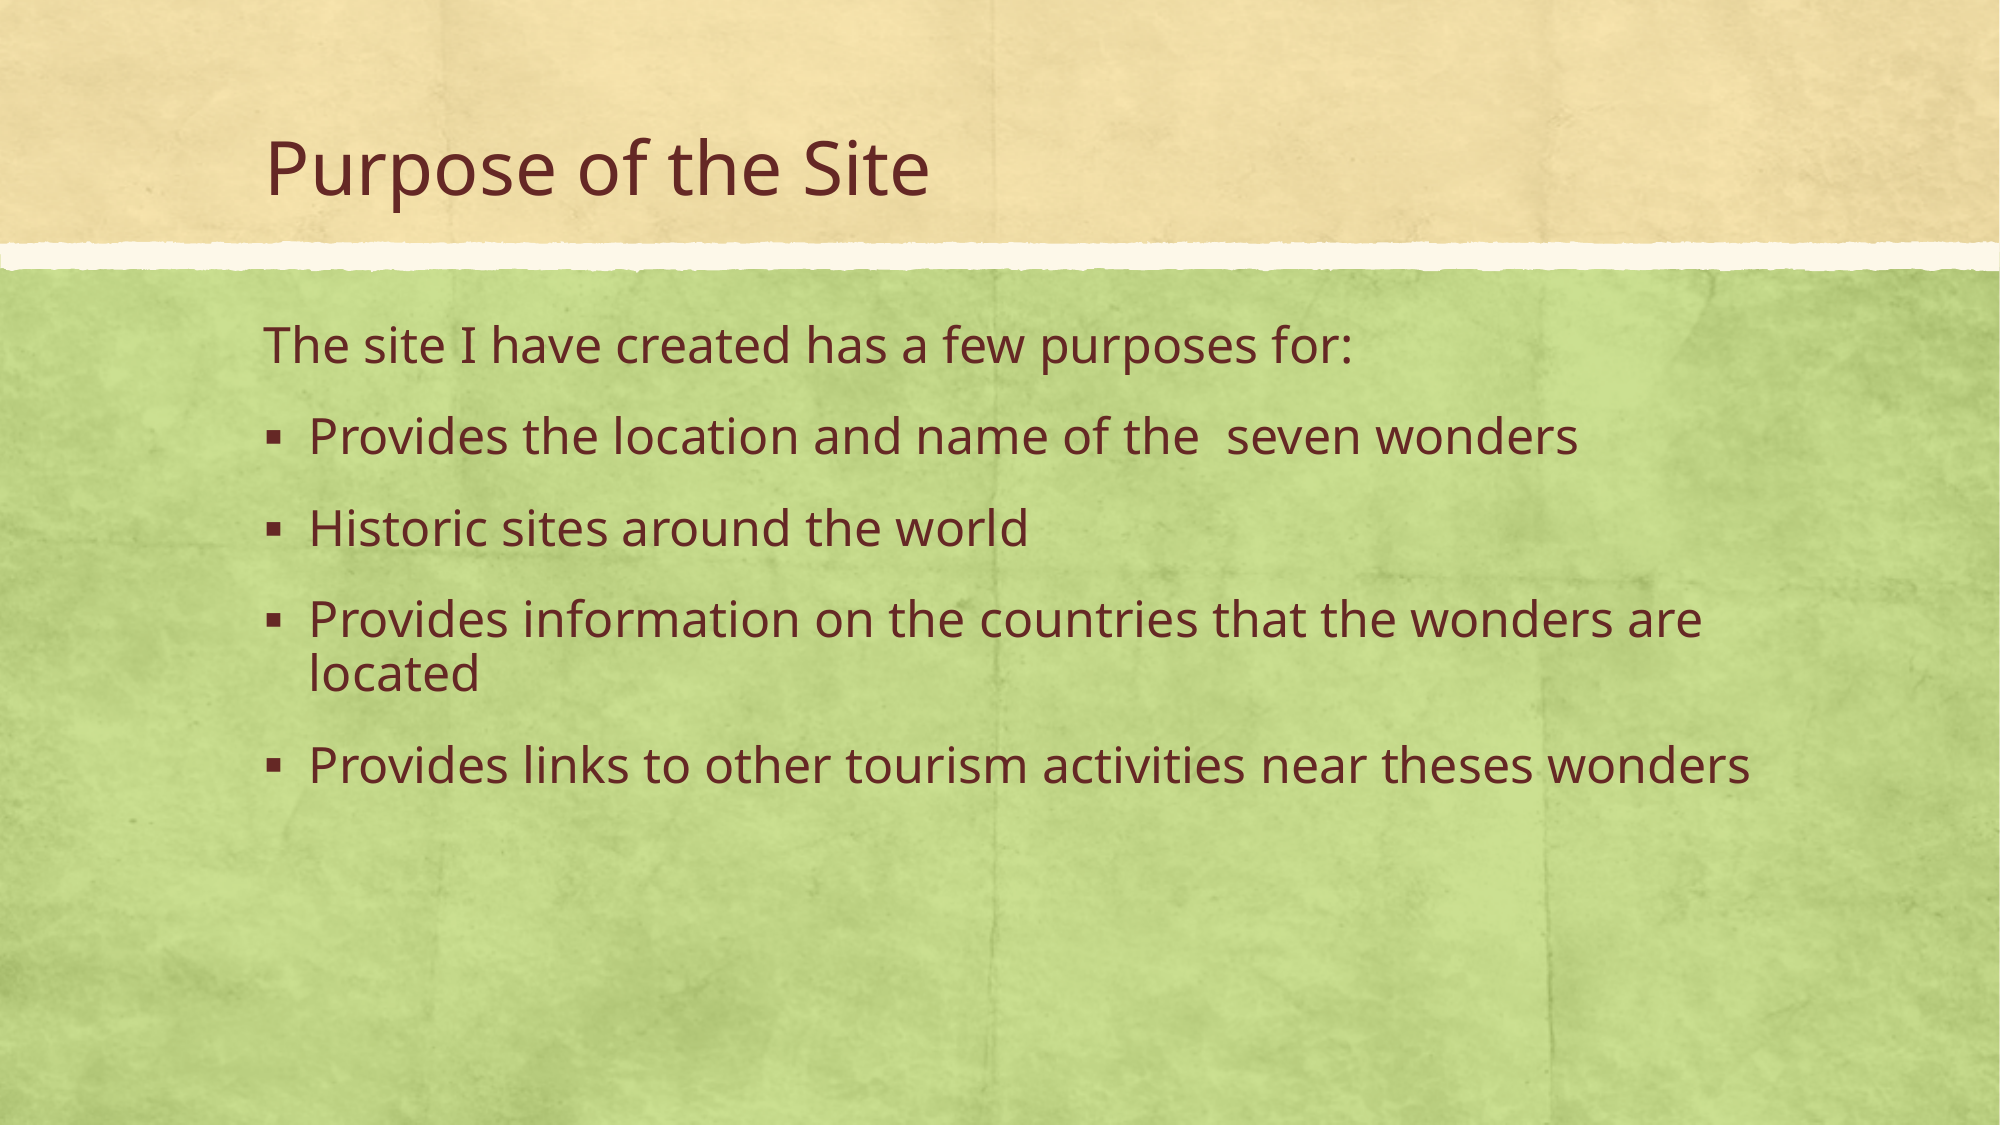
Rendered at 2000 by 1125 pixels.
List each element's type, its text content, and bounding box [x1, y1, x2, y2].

list The site I have created has a few purposes for: Provides the location and name of the seven wonders Historic sites around the world Provides information on the countries that the wonders are located Provides links to other tourism activities near theses wonders [248, 312, 1813, 1013]
title Purpose of the Site [249, 31, 1750, 219]
